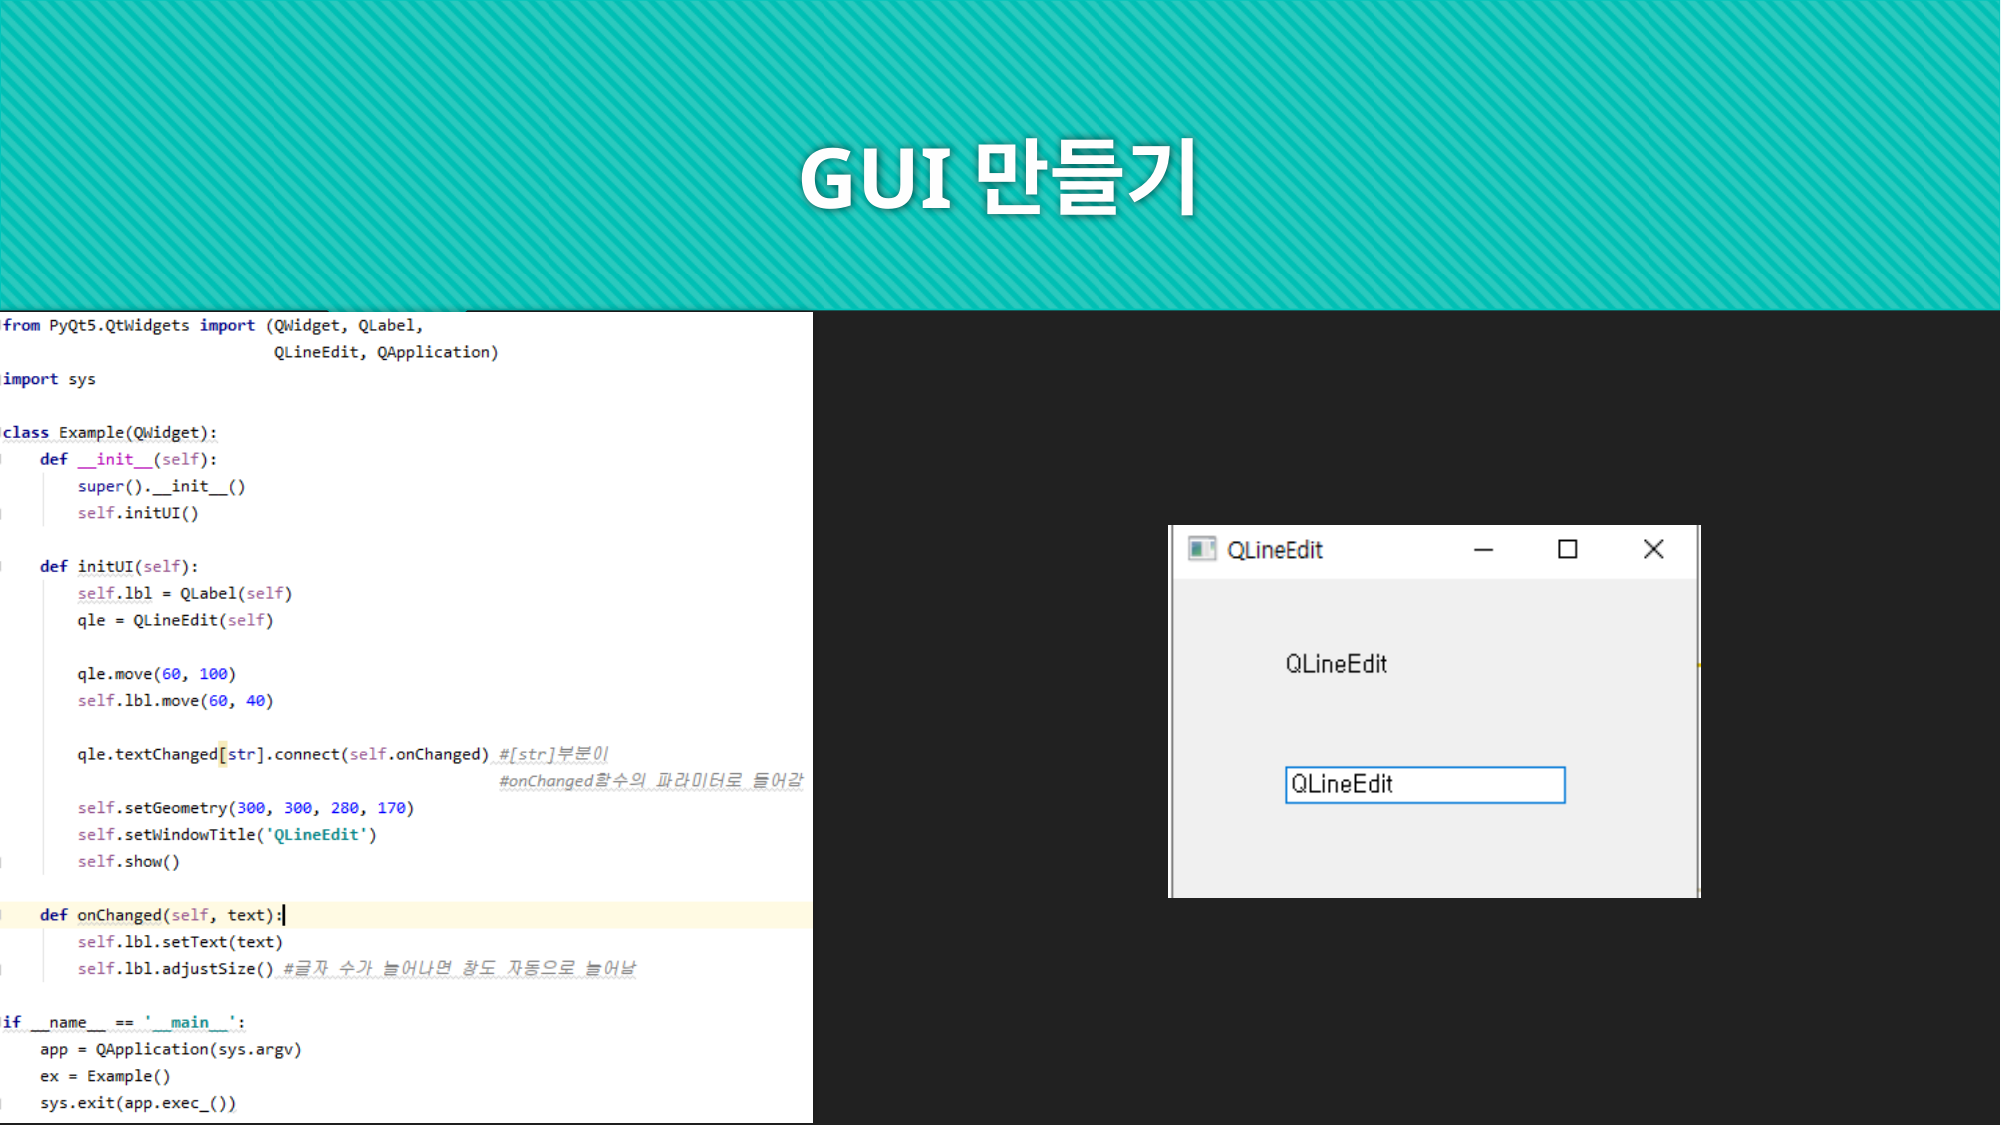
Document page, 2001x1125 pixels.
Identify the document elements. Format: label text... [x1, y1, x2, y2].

picture [1167, 525, 1701, 898]
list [0, 312, 813, 1123]
title GUI만들기 [132, 73, 1868, 233]
